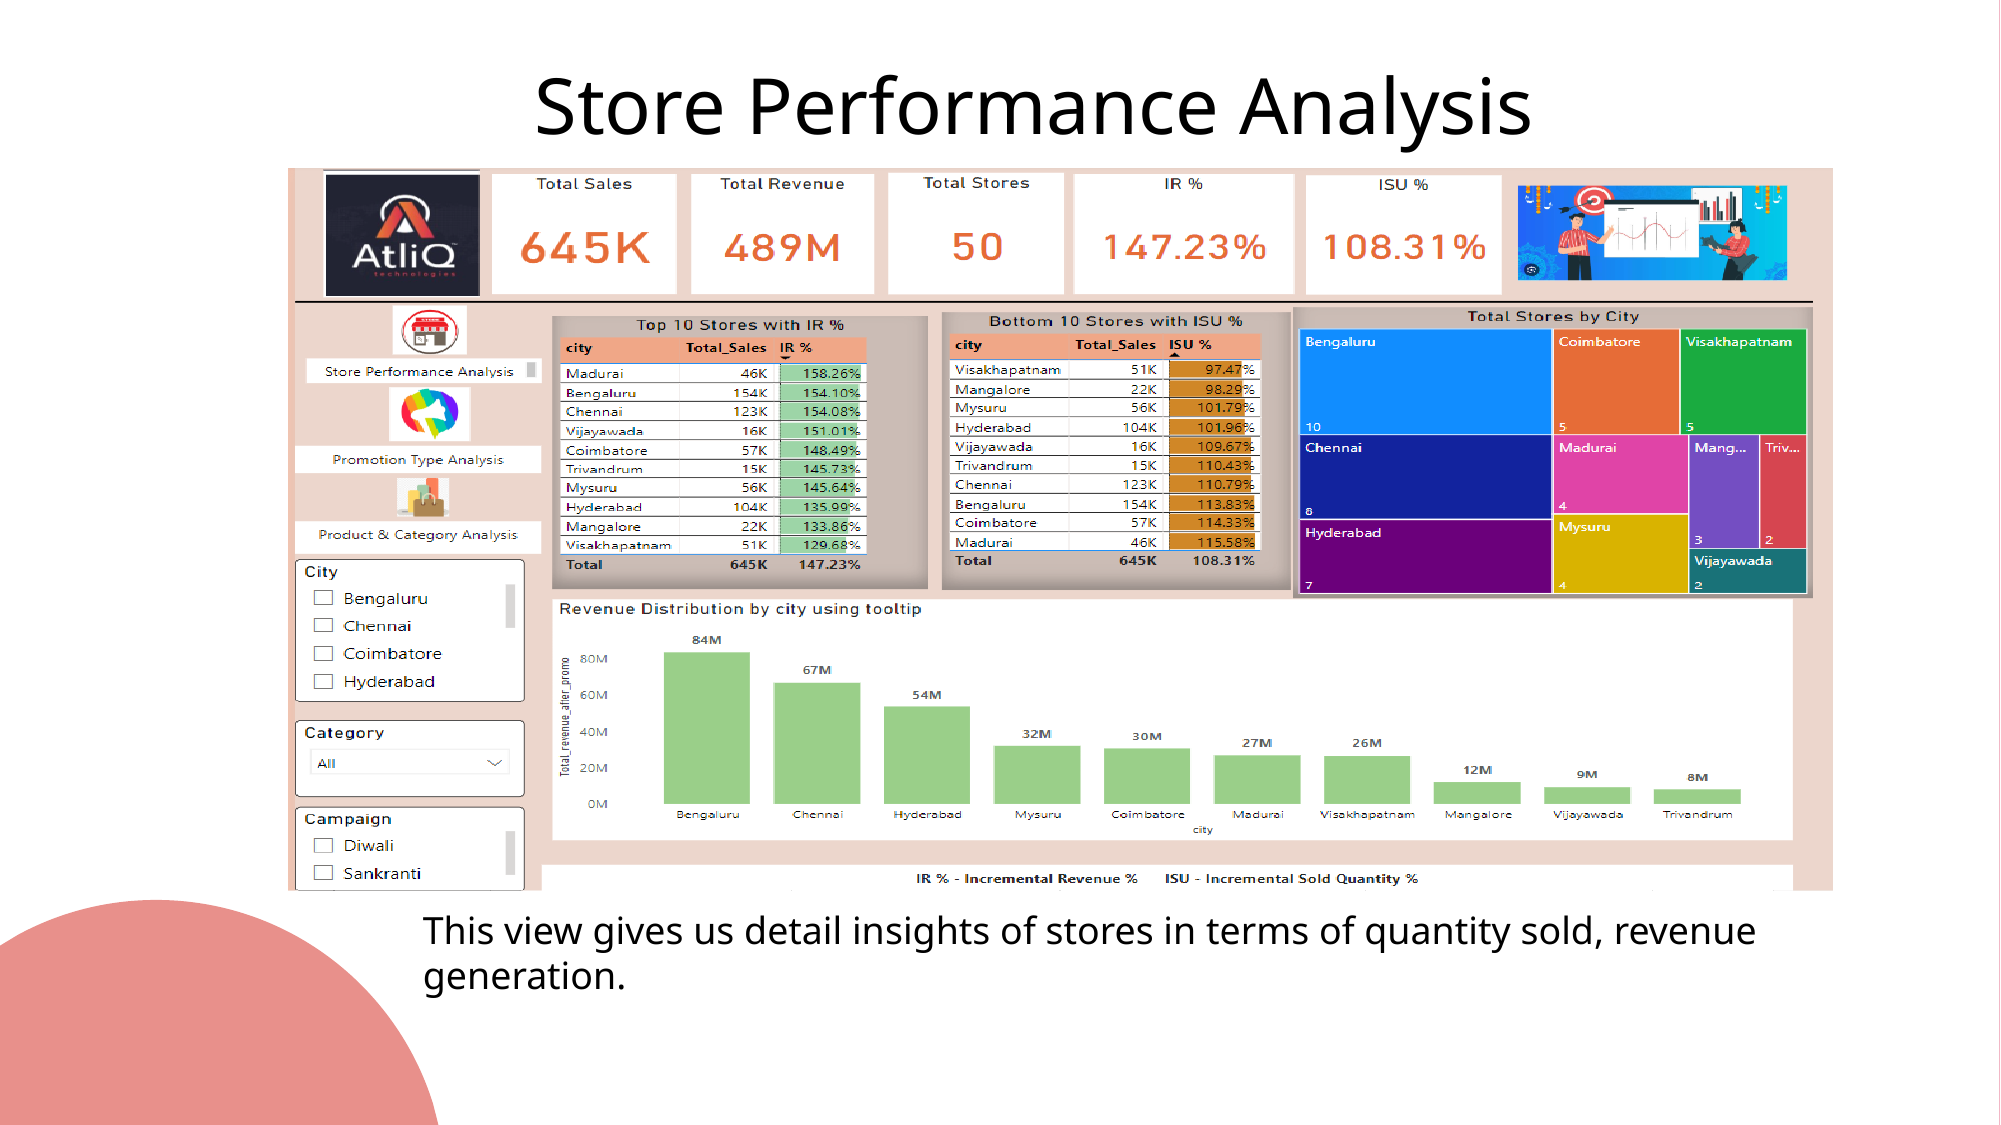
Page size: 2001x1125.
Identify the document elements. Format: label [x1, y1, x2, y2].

picture [0, 0, 2000, 1125]
list [287, 168, 1833, 891]
